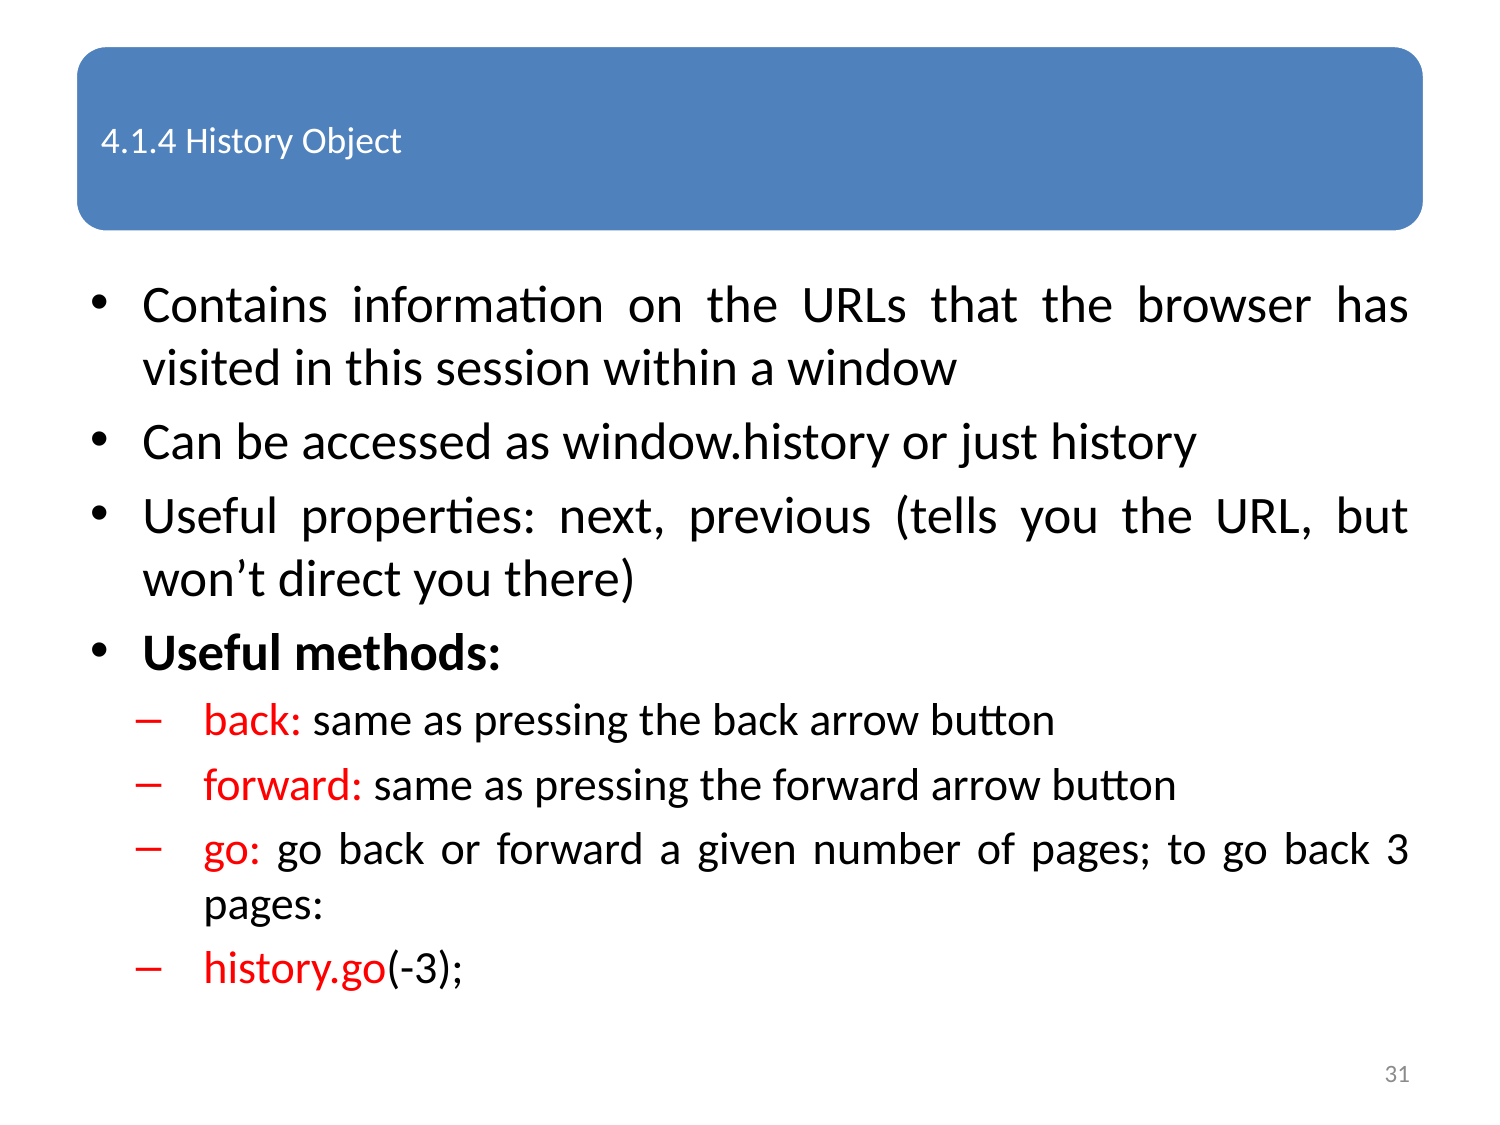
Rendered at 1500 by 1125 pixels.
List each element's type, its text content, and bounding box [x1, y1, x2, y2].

list Contains information on the URLs that the browser has visited in this session within a window Can be accessed as window.history or just history Useful properties: next, previous (tells you the URL, but won’t direct you there) Useful methods: back: same as pressing the back arrow button forward: same as pressing the forward arrow button go: go back or forward a given number of pages; to go back 3 pages: history.go(-3); [75, 262, 1425, 1005]
slide_number 31 [1074, 1042, 1425, 1103]
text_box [74, 44, 1426, 233]
